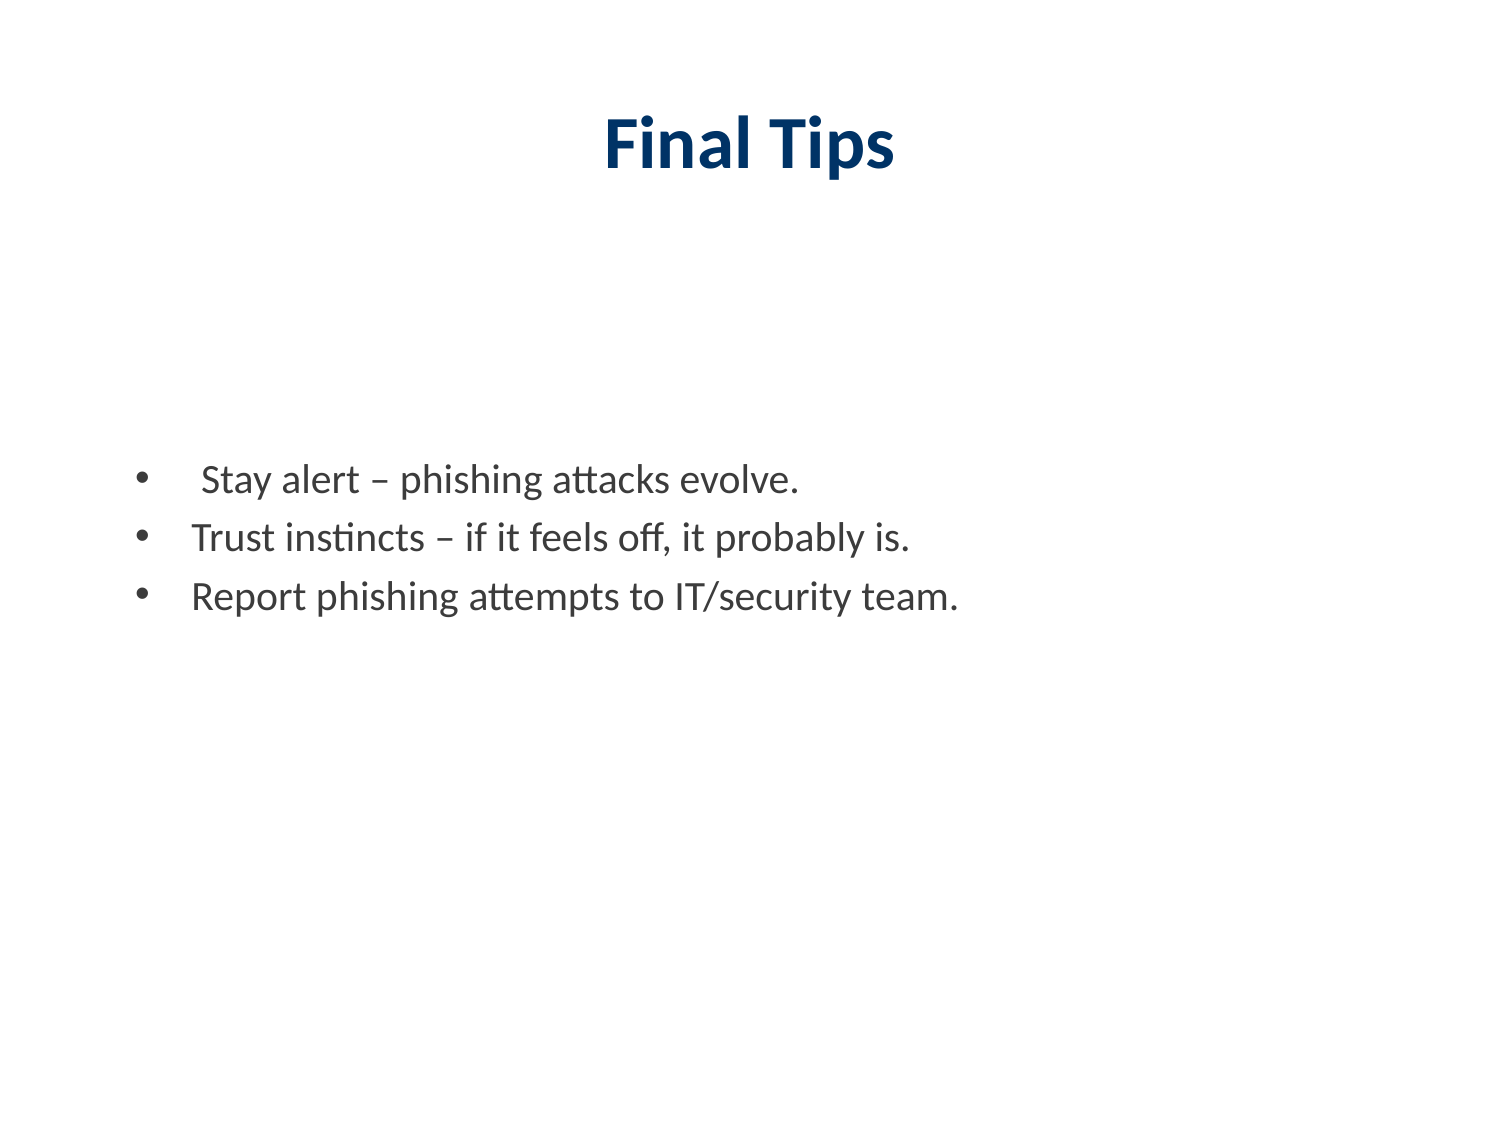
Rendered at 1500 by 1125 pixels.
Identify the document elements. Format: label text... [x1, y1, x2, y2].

title Final Tips [75, 45, 1425, 233]
list Stay alert – phishing attacks evolve. Trust instincts – if it feels off, it probably is. Report phishing attempts to IT/security team. [120, 356, 1471, 1099]
